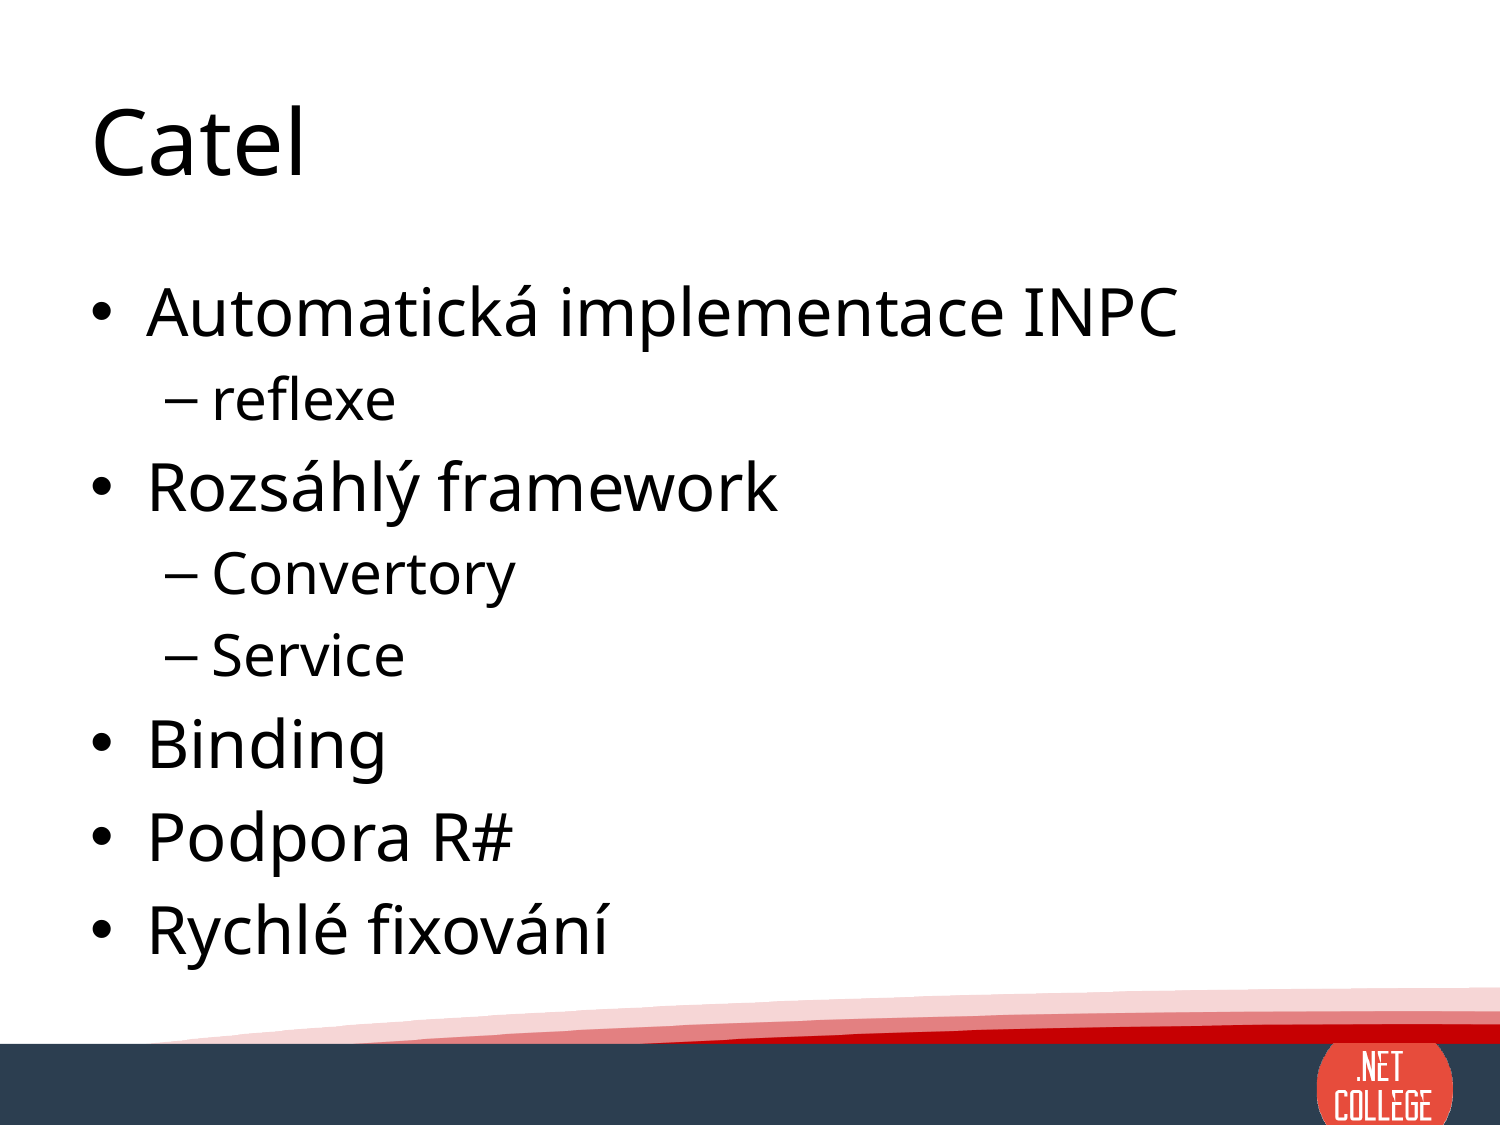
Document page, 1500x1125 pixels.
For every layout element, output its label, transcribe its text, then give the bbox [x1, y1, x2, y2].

title Catel [75, 45, 1425, 233]
list Automatická implementace INPC reflexe Rozsáhlý framework Convertory Service Binding Podpora R# Rychlé fixování [75, 262, 1425, 1005]
picture [53, 987, 1500, 1125]
